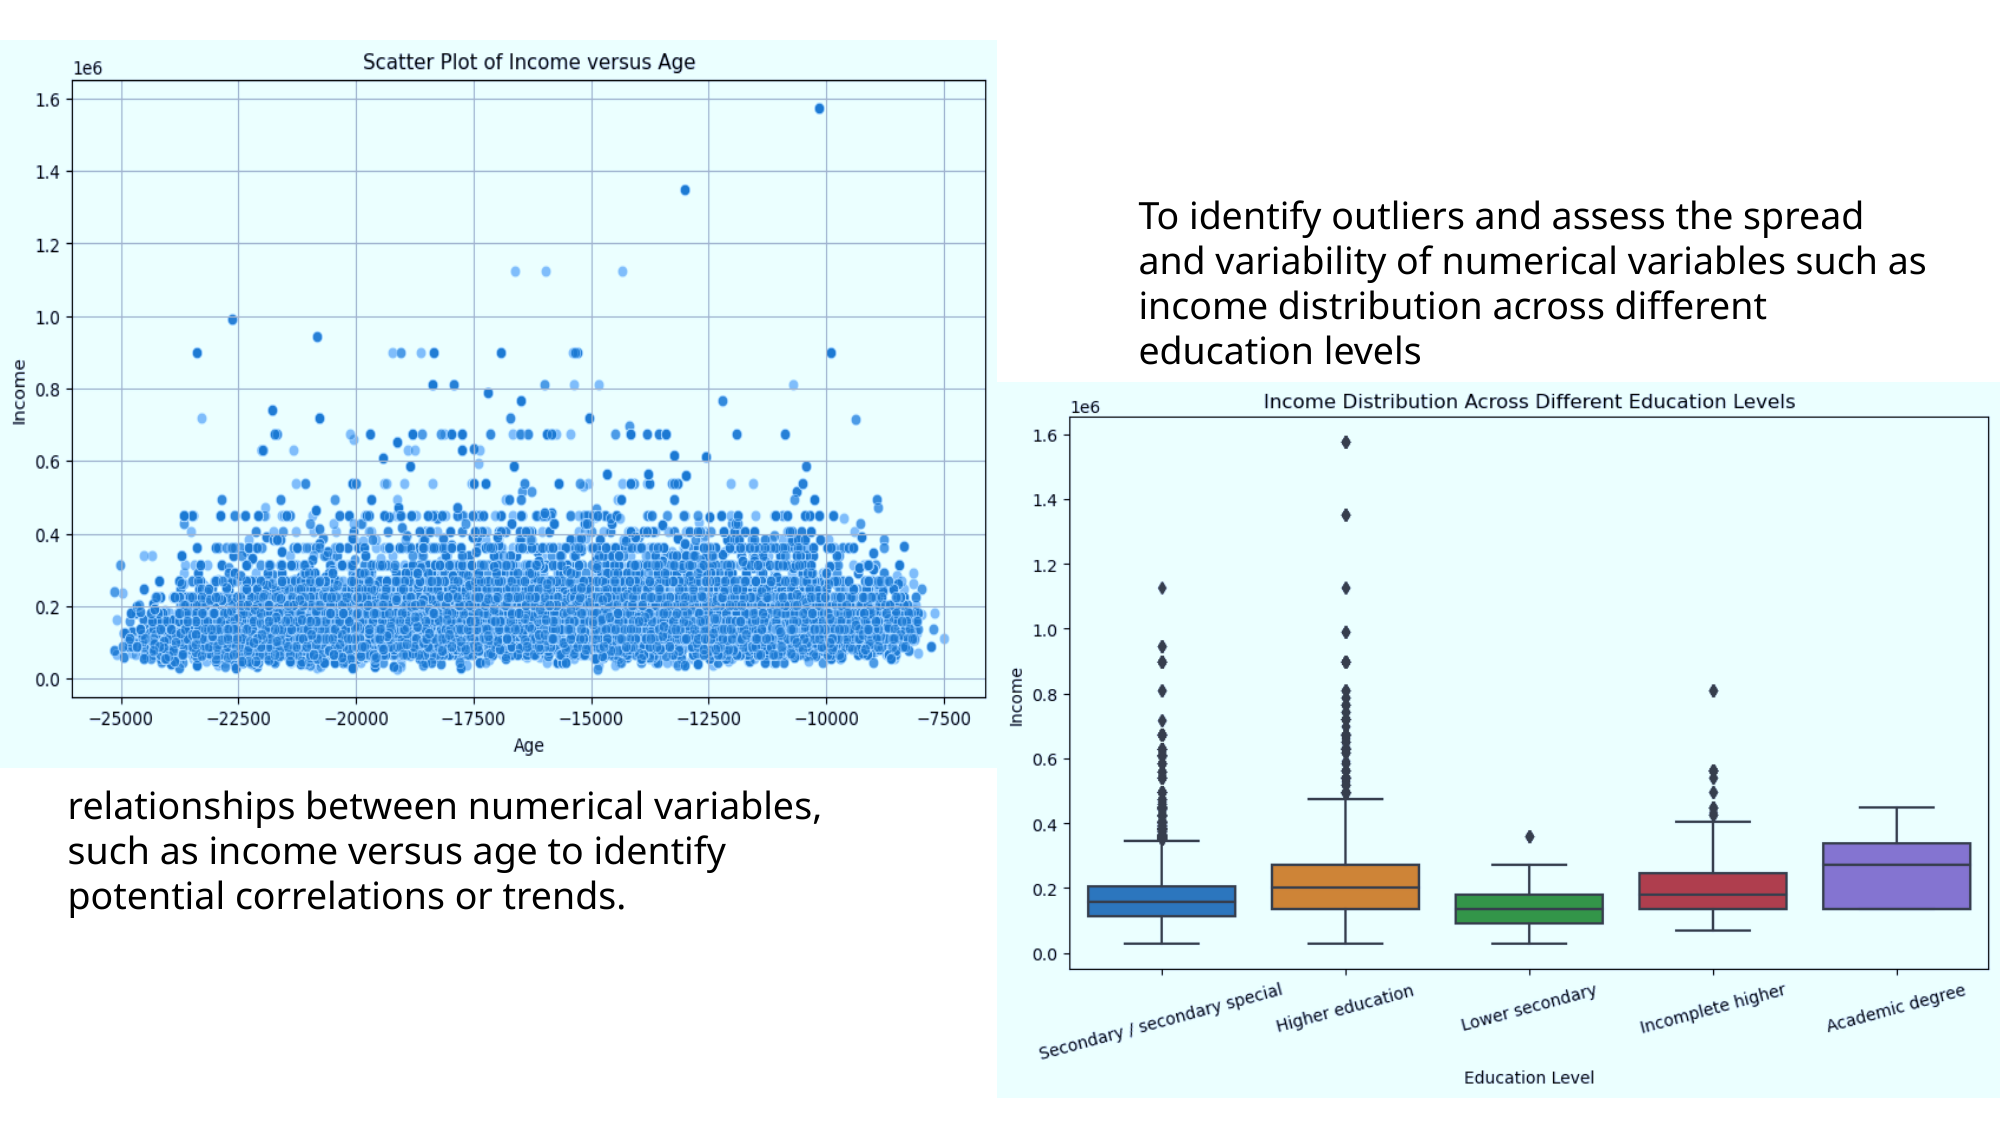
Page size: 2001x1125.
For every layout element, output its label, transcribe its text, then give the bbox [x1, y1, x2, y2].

text_box To identify outliers and assess the spread and variability of numerical variables such as income distribution across different education levels [1123, 184, 1955, 380]
text_box relationships between numerical variables, such as income versus age to identify potential correlations or trends. [53, 774, 903, 925]
picture [0, 40, 2000, 1098]
